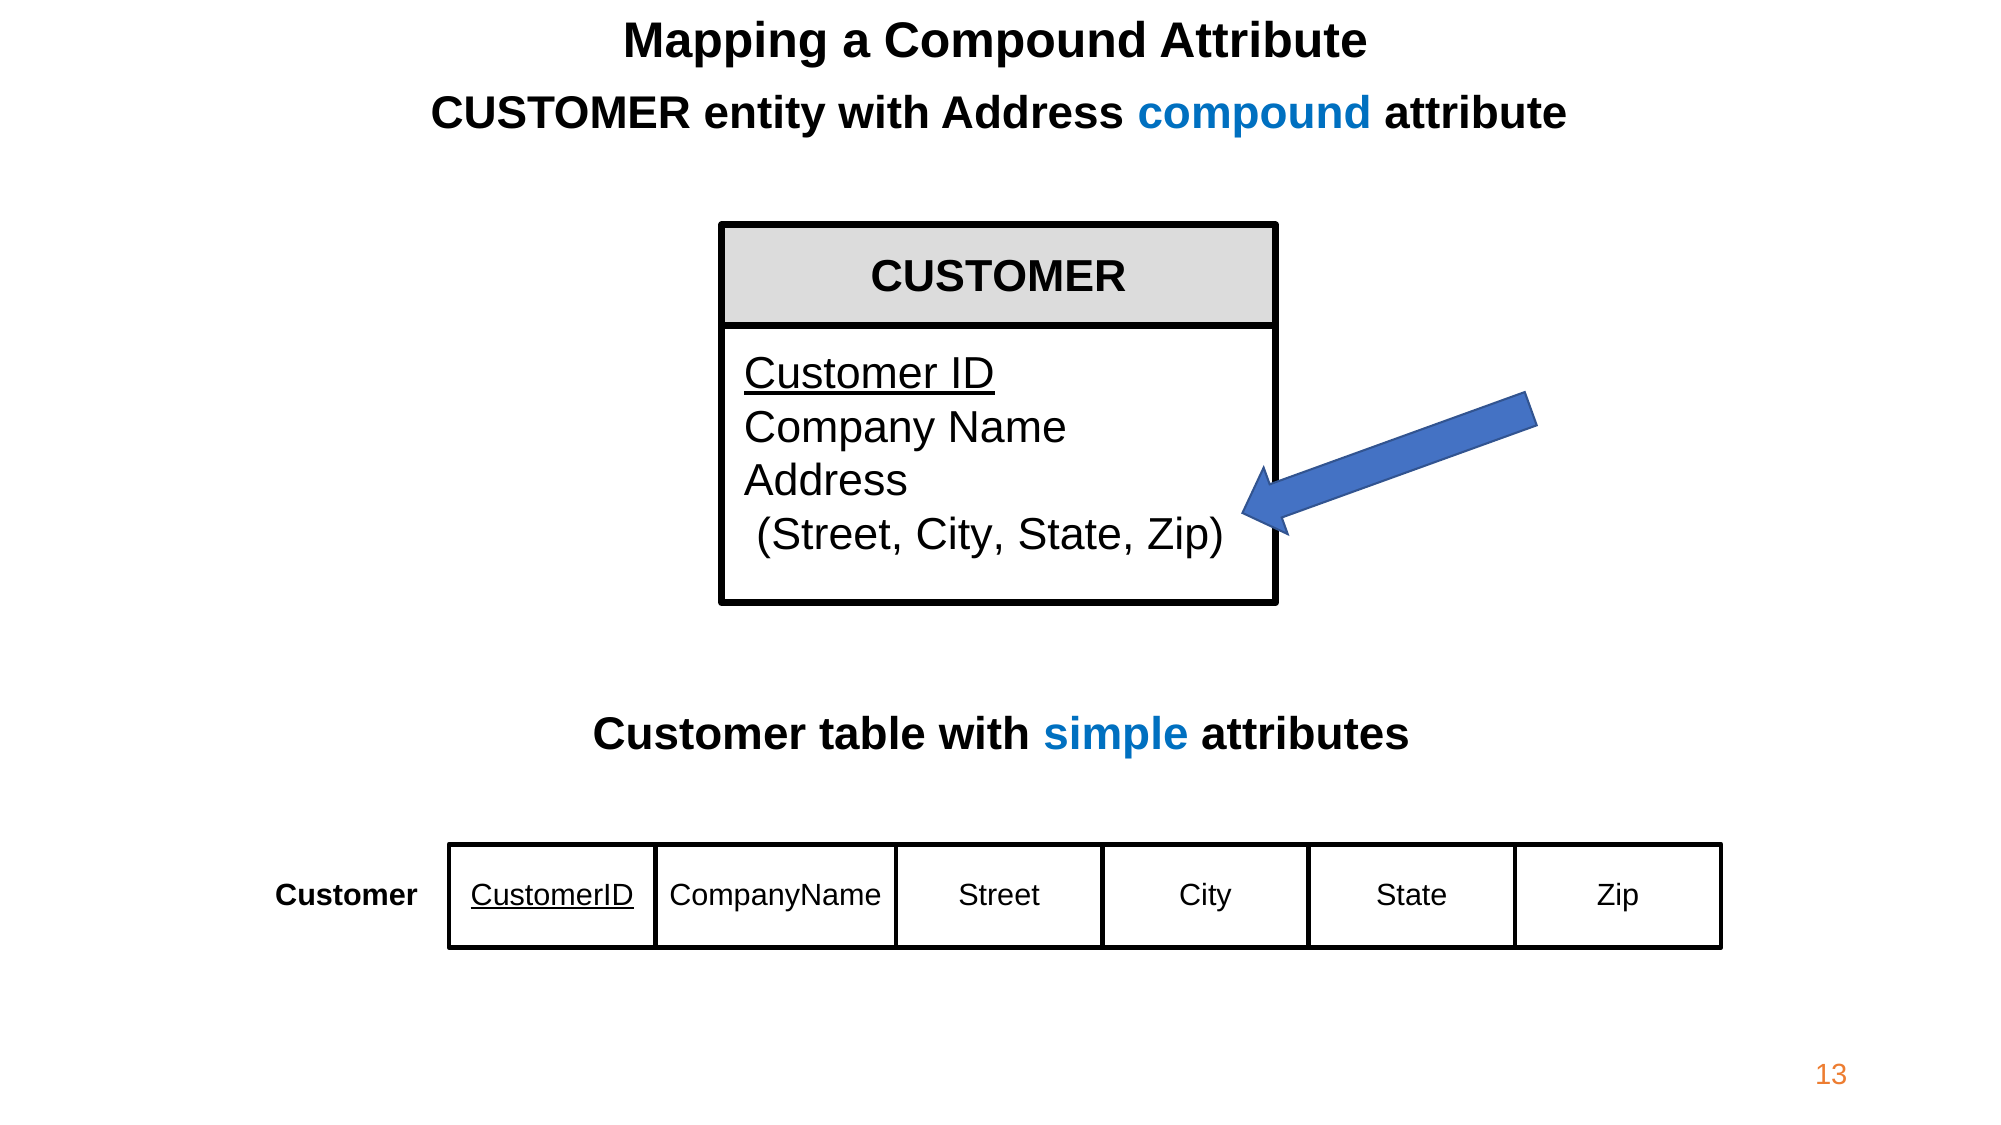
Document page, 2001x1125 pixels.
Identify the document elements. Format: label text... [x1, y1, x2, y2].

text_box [270, 837, 1728, 955]
text_box CUSTOMER entity with Address compound attribute [415, 75, 1583, 146]
text_box Customer table with simple attributes [577, 696, 1425, 767]
text_box Mapping a Compound Attribute [607, 0, 1383, 75]
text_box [711, 215, 1286, 613]
text_box [1286, 526, 1290, 537]
slide_number 13 [1412, 1042, 1863, 1103]
text_box [1286, 390, 1539, 518]
